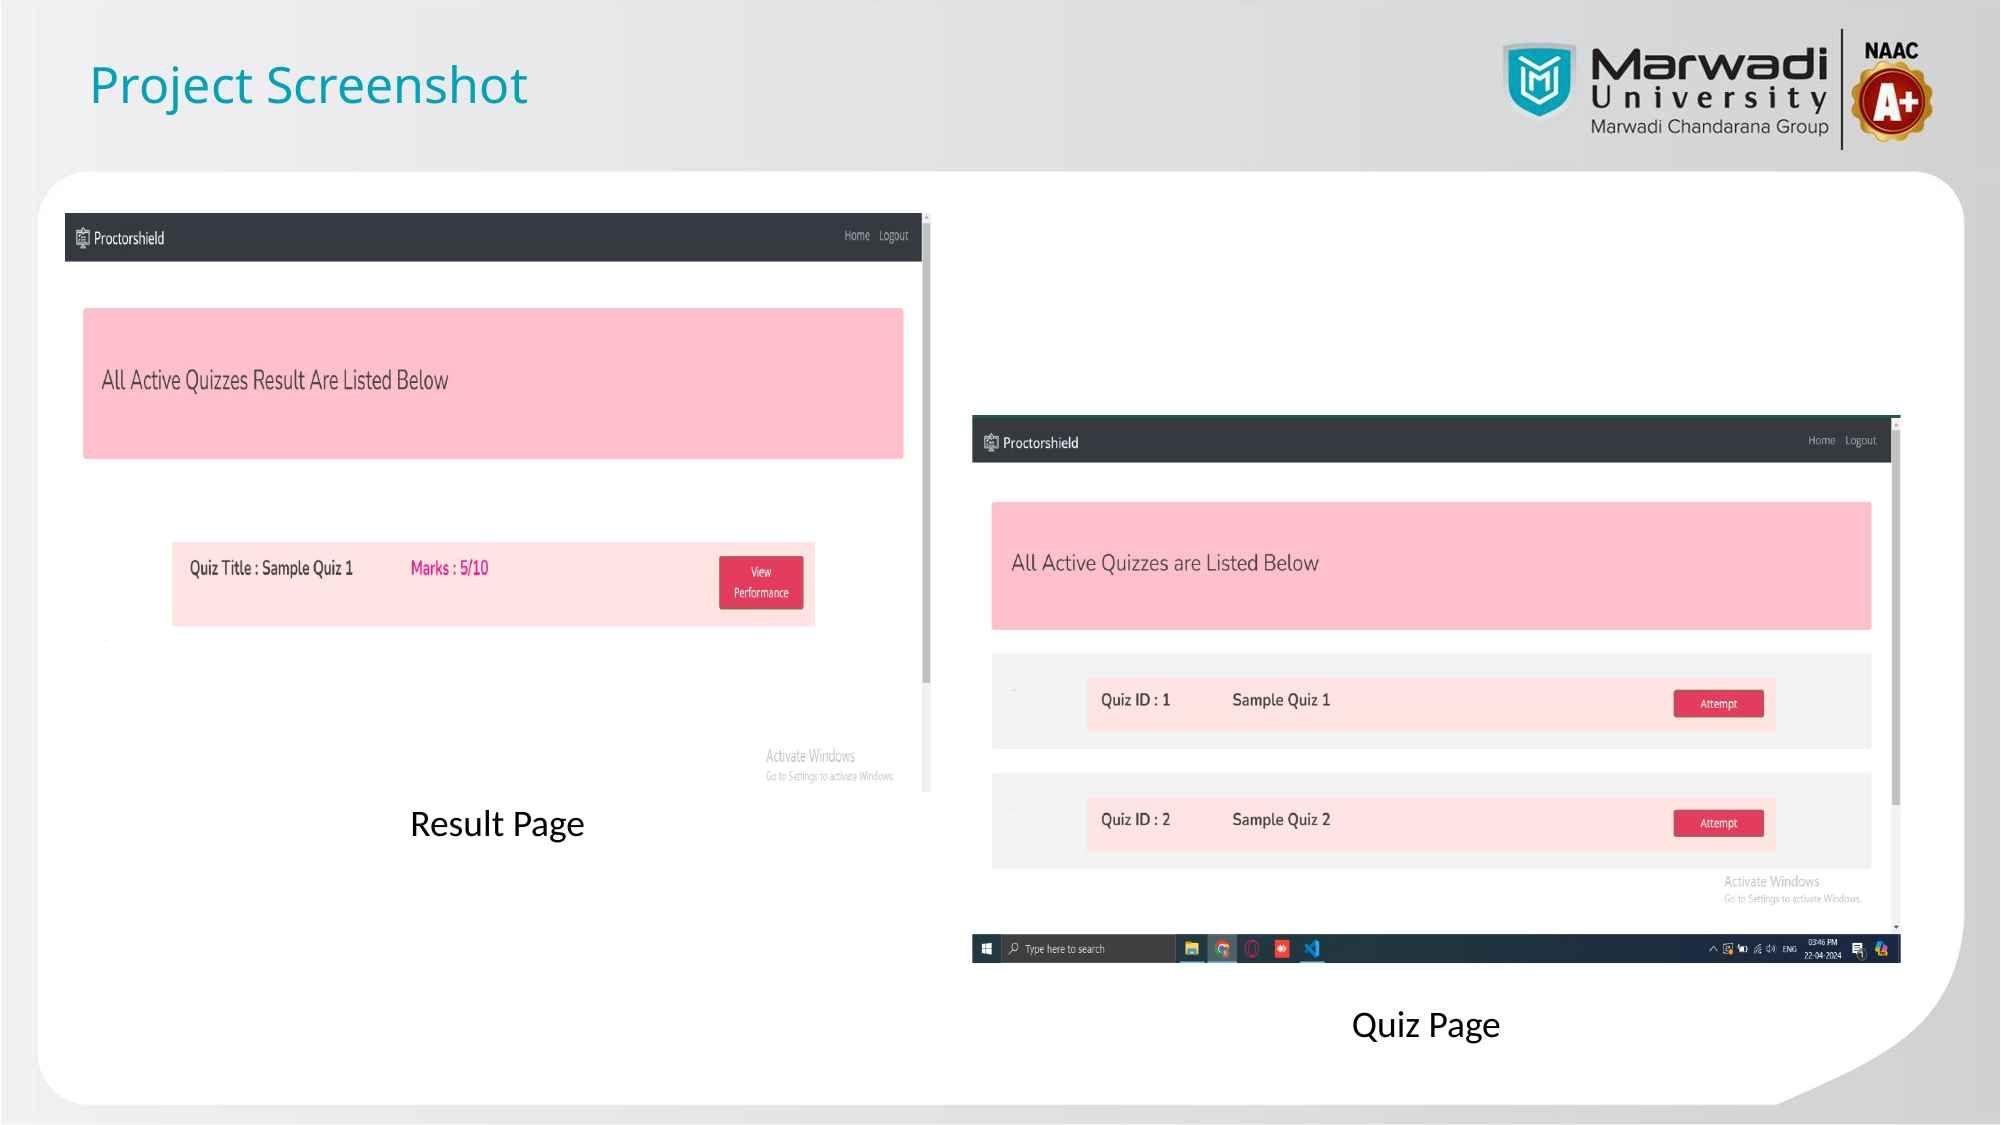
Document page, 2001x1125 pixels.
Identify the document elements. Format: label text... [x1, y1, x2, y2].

text_box Quiz Page [972, 992, 1881, 1053]
picture [0, 0, 2001, 1125]
text_box Result Page [65, 792, 931, 852]
title Project Screenshot [87, 0, 1174, 178]
